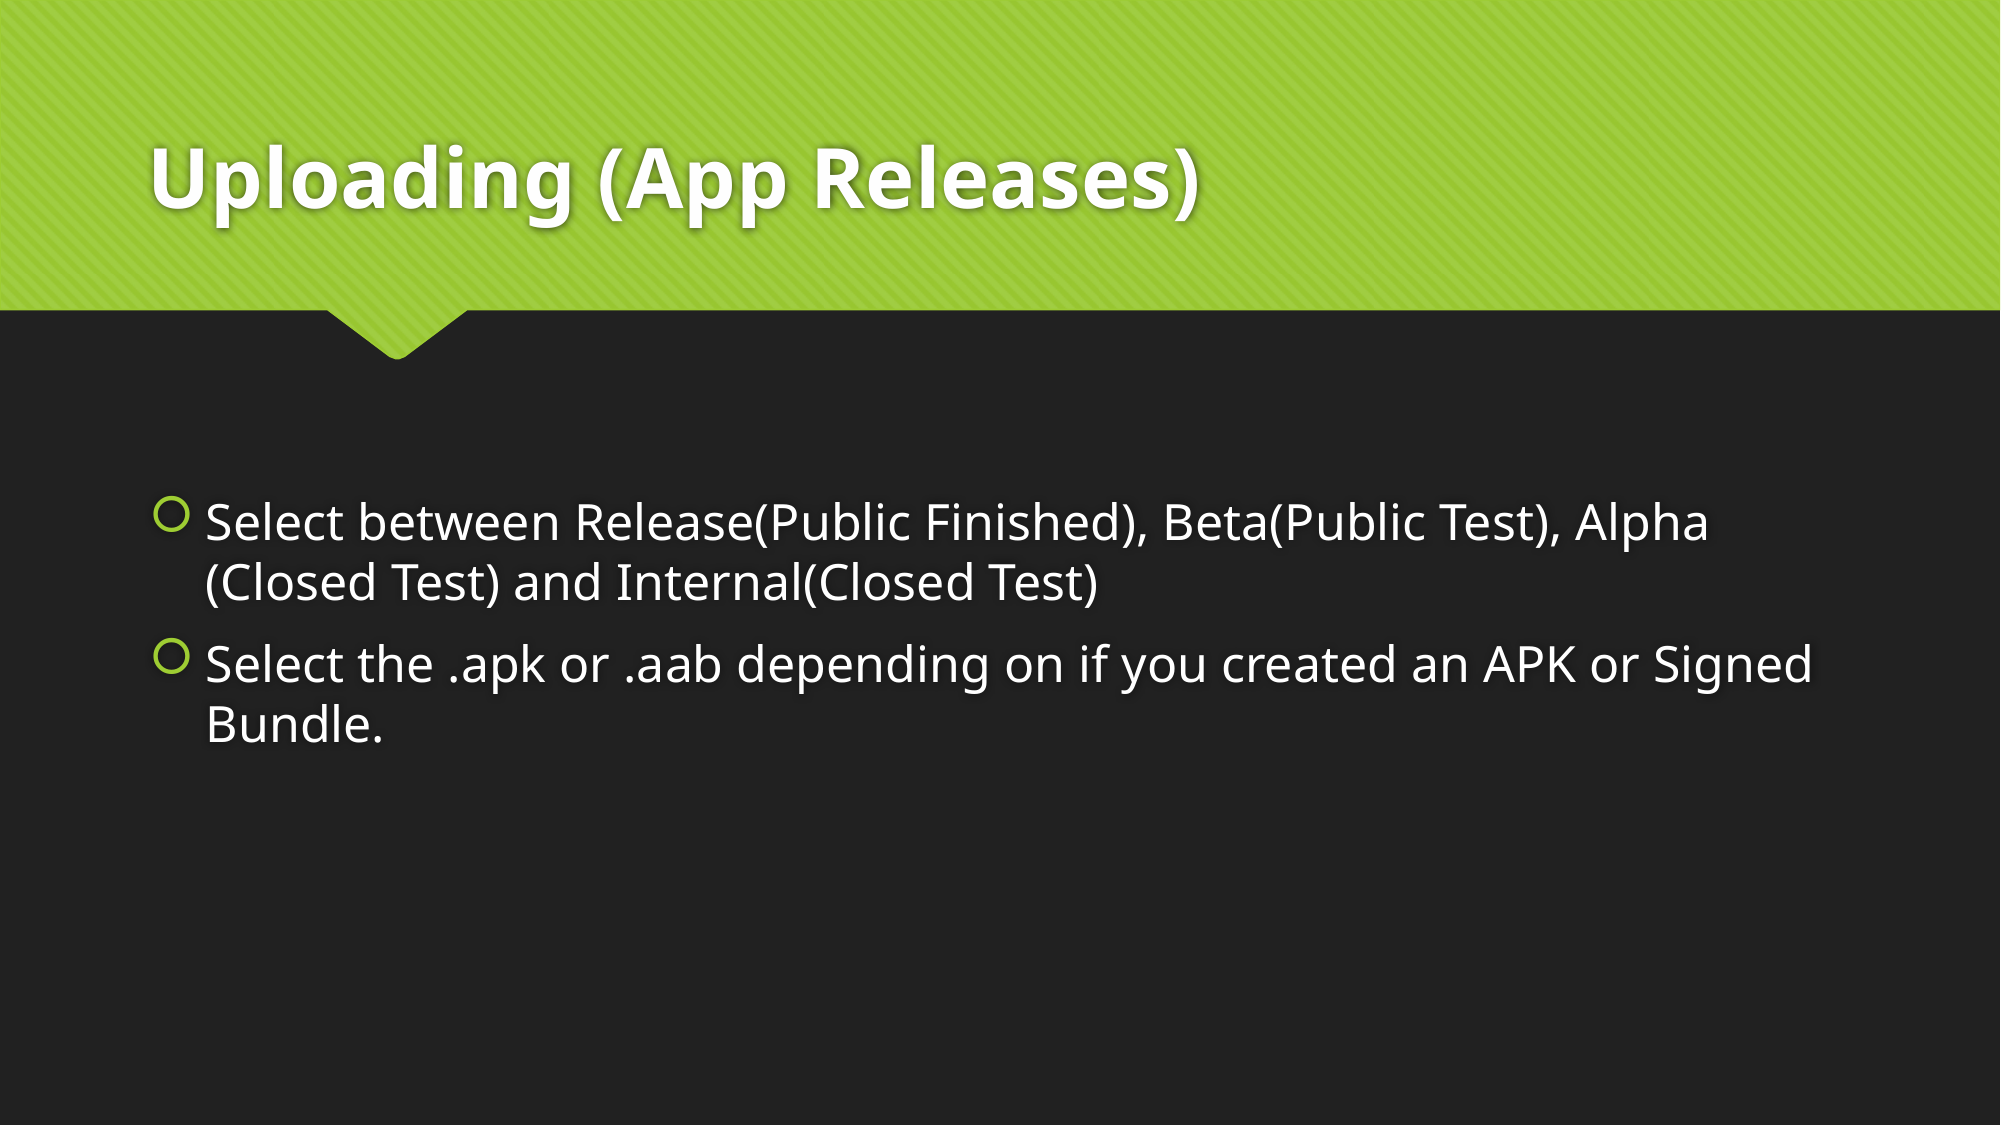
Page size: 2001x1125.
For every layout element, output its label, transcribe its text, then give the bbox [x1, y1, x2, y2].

title Uploading (App Releases) [132, 73, 1868, 233]
list Select between Release(Public Finished), Beta(Public Test), Alpha (Closed Test) and Internal(Closed Test) Select the .apk or .aab depending on if you created an APK or Signed Bundle. [134, 364, 1866, 962]
